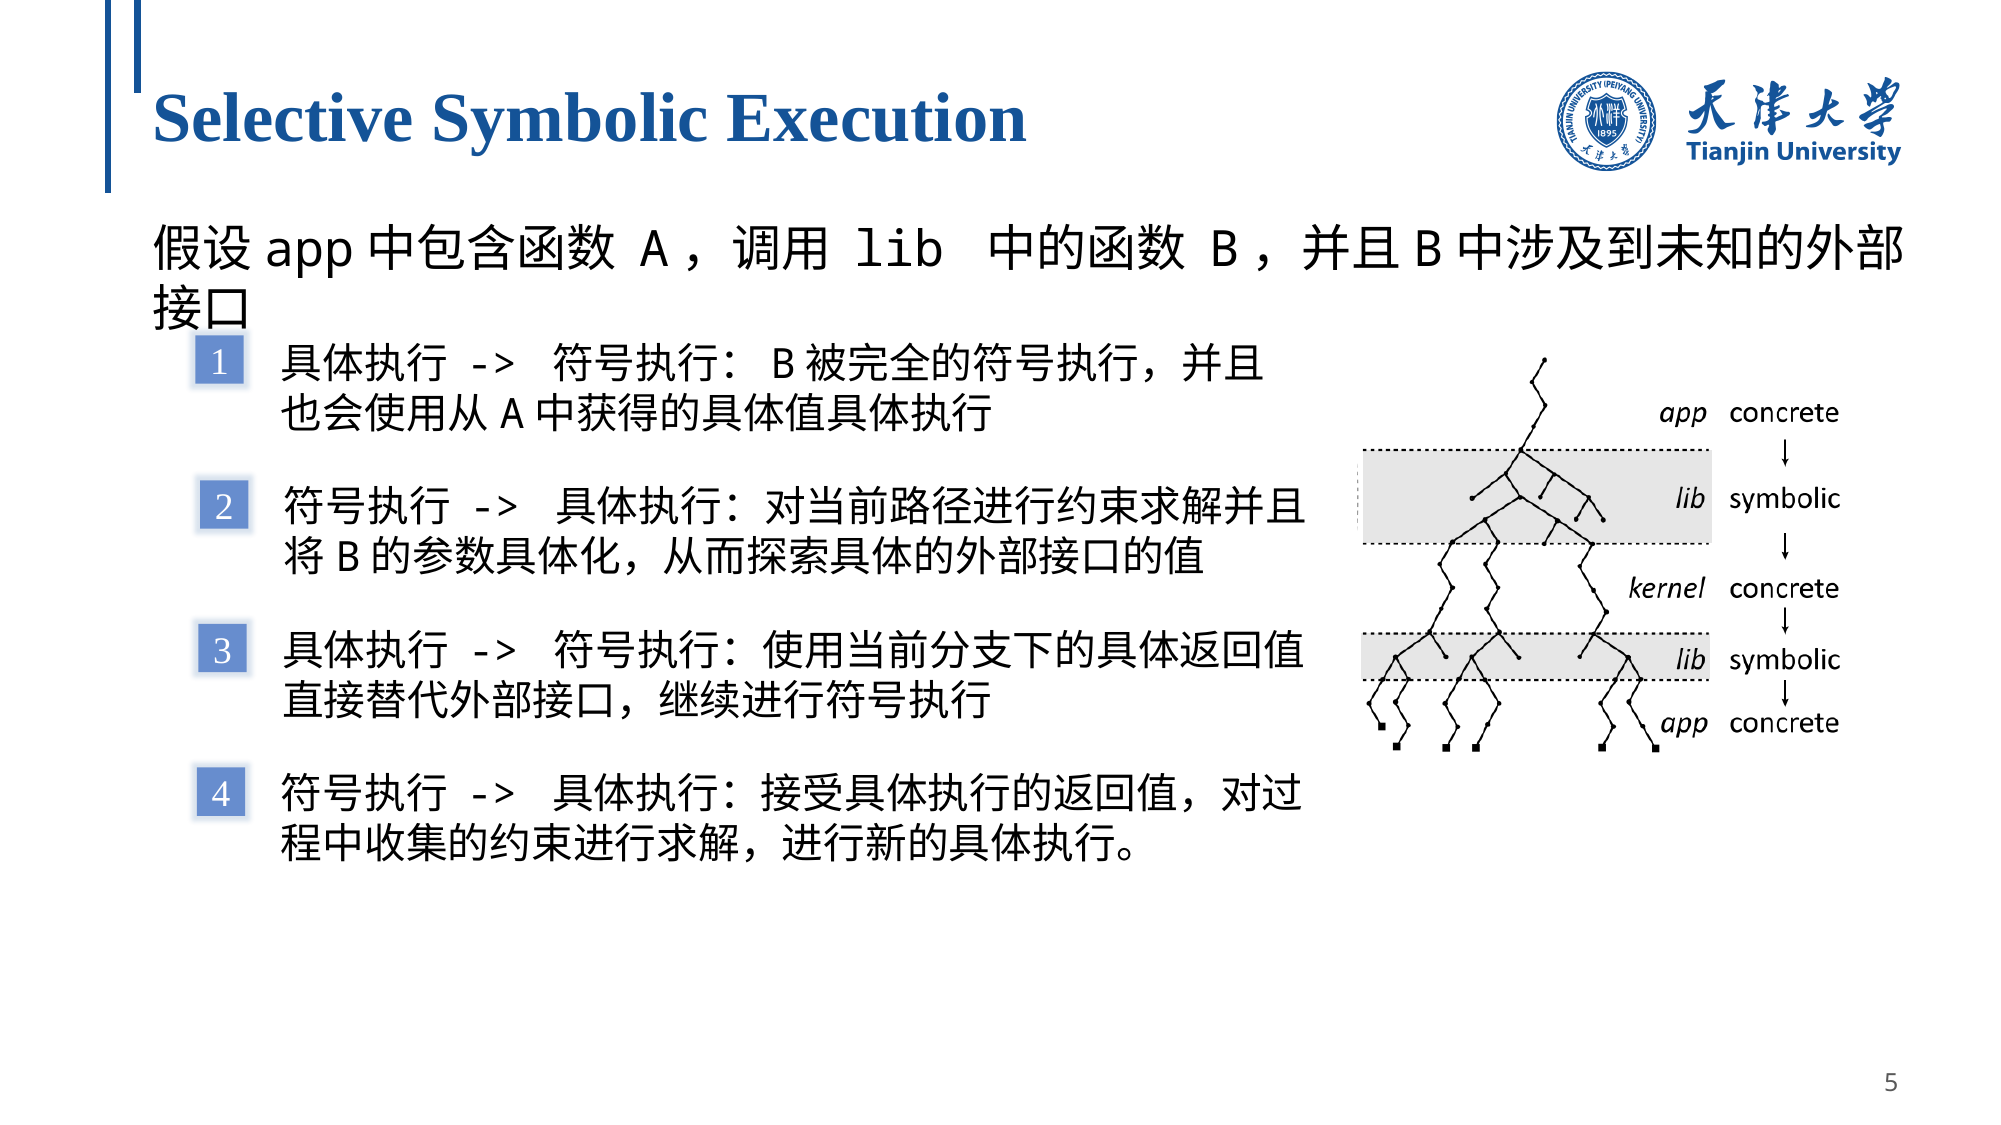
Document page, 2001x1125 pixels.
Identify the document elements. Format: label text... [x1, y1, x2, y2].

text_box 假设app中包含函数 A，调用 lib 中的函数 B，并且B中涉及到未知的外部接口 [137, 209, 1943, 344]
text_box 具体执行 -> 符号执行：B被完全的符号执行，并且也会使用从A中获得的具体值具体执行 [265, 344, 1322, 445]
text_box 1 [194, 344, 245, 385]
text_box 符号执行 -> 具体执行：接受具体执行的返回值，对过程中收集的约束进行求解，进行新的具体执行。 [265, 759, 1320, 875]
picture [1357, 356, 1870, 769]
text_box 4 [196, 766, 246, 817]
text_box 2 [199, 479, 249, 530]
text_box 3 [197, 623, 248, 673]
text_box 具体执行 -> 符号执行：使用当前分支下的具体返回值直接替代外部接口，继续进行符号执行 [267, 616, 1322, 732]
picture [1552, 68, 1909, 175]
title Selective Symbolic Execution [137, 73, 1524, 165]
text_box 符号执行 -> 具体执行：对当前路径进行约束求解并且将B的参数具体化，从而探索具体的外部接口的值 [269, 472, 1323, 588]
